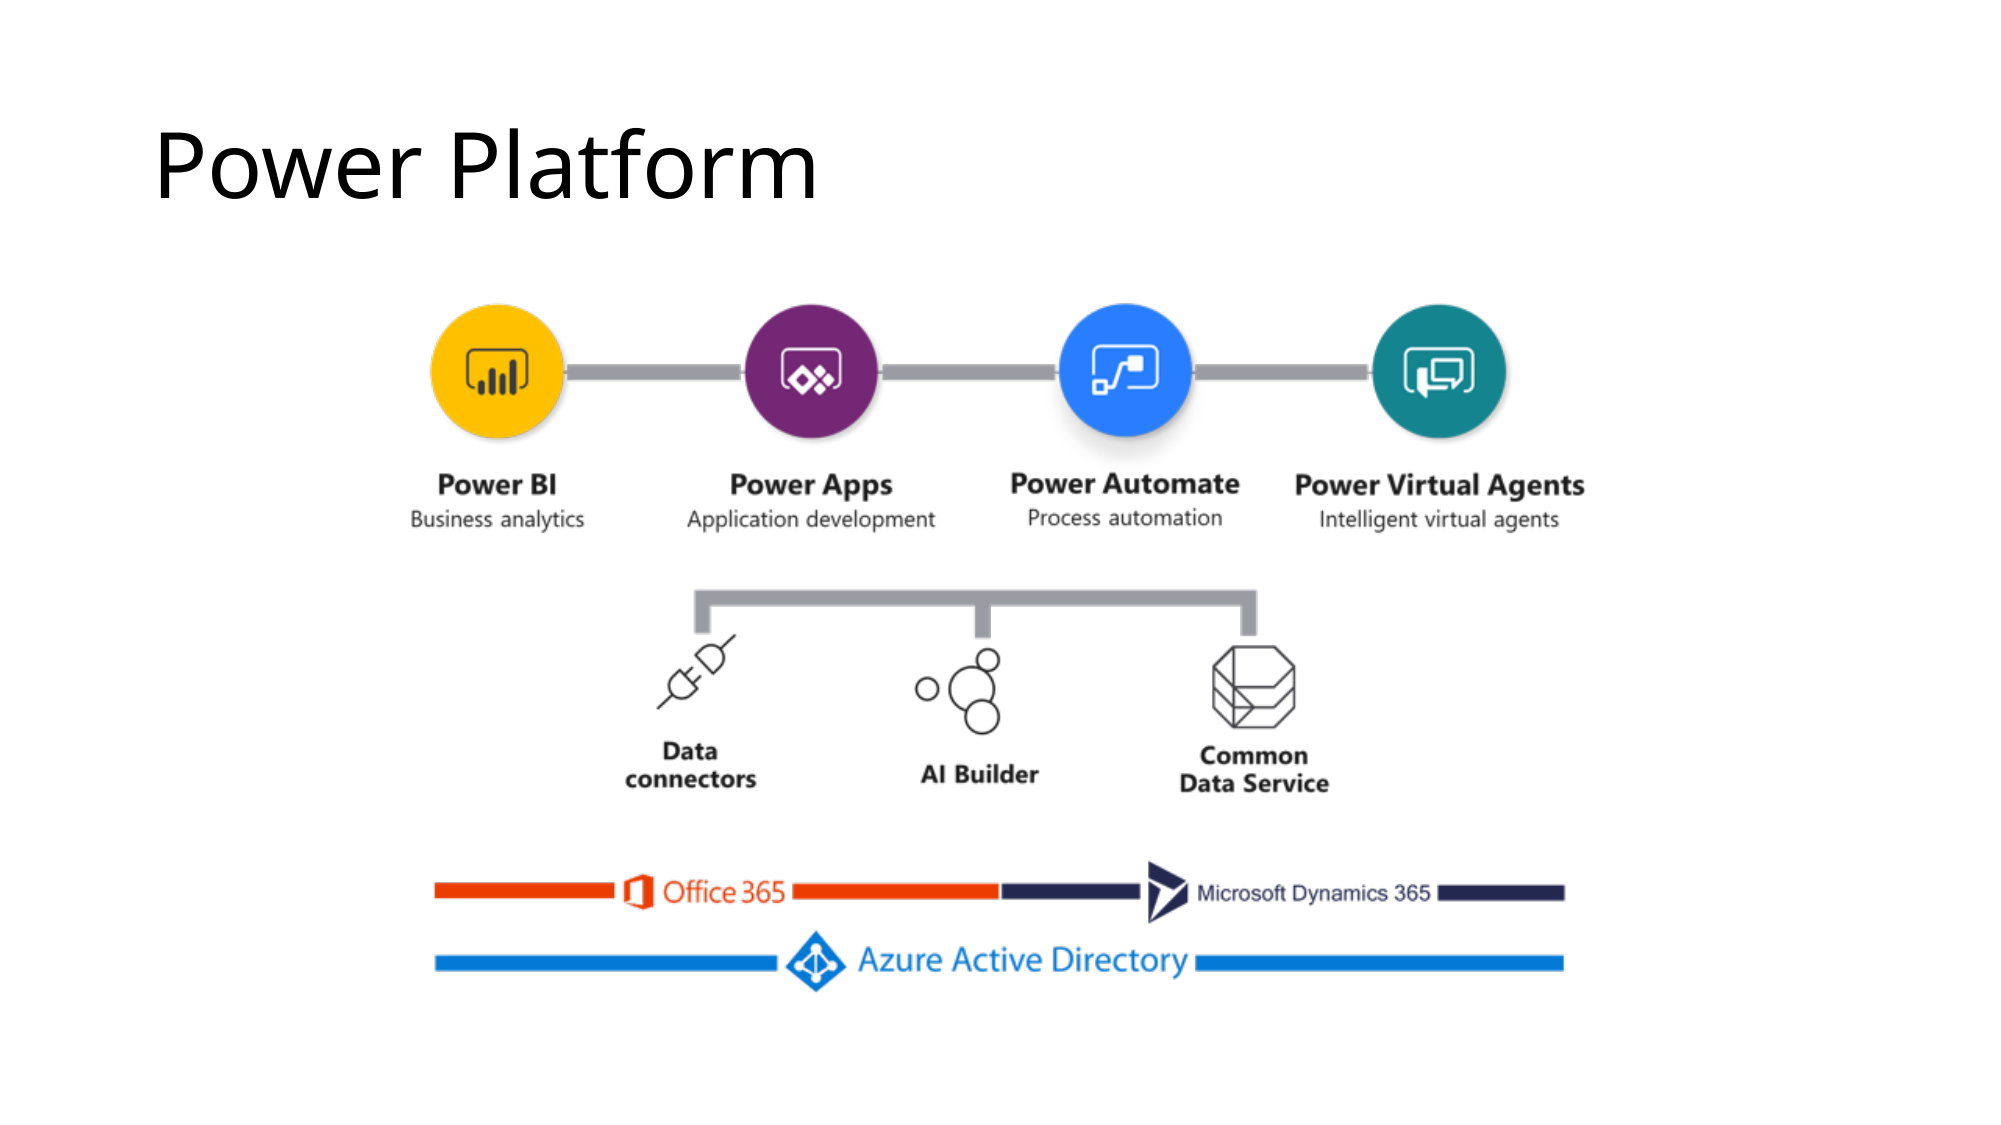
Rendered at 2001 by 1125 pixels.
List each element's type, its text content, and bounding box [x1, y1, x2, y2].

title Power Platform [137, 59, 1863, 278]
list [396, 299, 1603, 1014]
